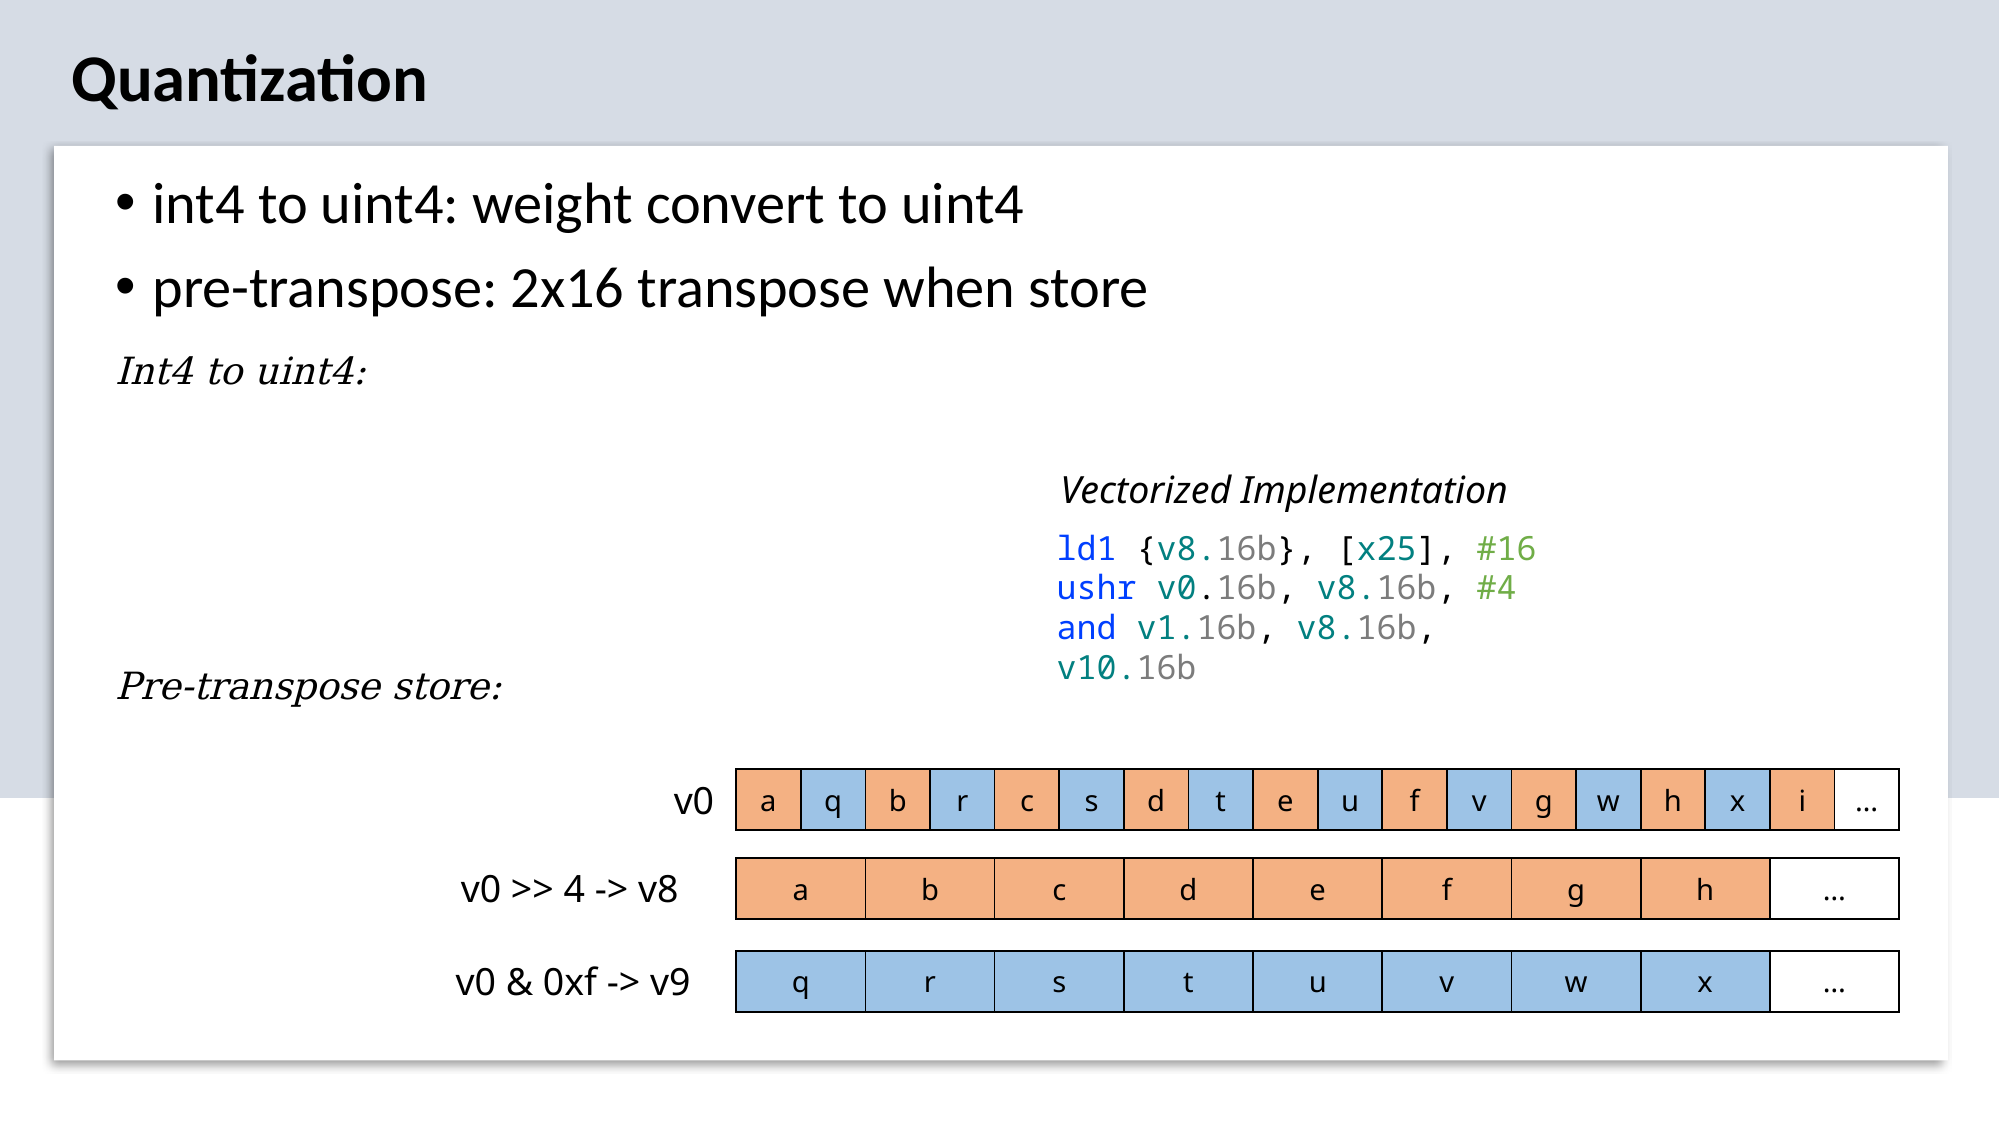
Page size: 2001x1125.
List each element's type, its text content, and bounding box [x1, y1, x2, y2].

table_header h [1642, 859, 1769, 918]
table_header v [1383, 952, 1511, 1011]
slide_number [1523, 1056, 1974, 1117]
table_header … [1835, 770, 1898, 829]
table_header b [866, 859, 994, 918]
table_header t [1125, 952, 1252, 1011]
table_header … [1771, 952, 1898, 1011]
table_header h [1642, 770, 1704, 829]
table_header d [1125, 770, 1188, 829]
table_header x [1642, 952, 1769, 1011]
table_header w [1512, 952, 1640, 1011]
table_header f [1383, 859, 1511, 918]
table_header e [1254, 770, 1317, 829]
table_header r [931, 770, 994, 829]
text_box v0 >> 4 -> v8 [446, 858, 729, 918]
table_header f [1383, 770, 1446, 829]
table_header s [1060, 770, 1123, 829]
table_header r [866, 952, 994, 1011]
table_header x [1706, 770, 1769, 829]
table_header b [866, 770, 929, 829]
text_box v0 [658, 769, 729, 829]
table_header g [1512, 770, 1575, 829]
text_box ld1 {v8.16b}, [x25], #16 ushr v0.16b, v8.16b, #4 and v1.16b, v8.16b, v10.16b [1041, 519, 1598, 694]
table_header q [737, 952, 865, 1011]
table_header … [1771, 859, 1898, 918]
table_header d [1125, 859, 1252, 918]
table_header a [737, 859, 865, 918]
table_header v [1448, 770, 1511, 829]
text_box Quantization [56, 27, 444, 122]
table_header e [1254, 859, 1381, 918]
table_header t [1189, 770, 1252, 829]
table_header u [1254, 952, 1381, 1011]
table_header s [995, 952, 1123, 1011]
text_box int4 to uint4: weight convert to uint4 pre-transpose: 2x16 transpose when store [100, 165, 1900, 367]
table_header w [1577, 770, 1640, 829]
table_header a [737, 770, 800, 829]
table_header i [1771, 770, 1834, 829]
table_header c [995, 859, 1123, 918]
table_header c [995, 770, 1058, 829]
text_box v0 & 0xf -> v9 [440, 950, 737, 1011]
table_header q [802, 770, 865, 829]
text_box Vectorized Implementation [1045, 458, 1524, 519]
table_header u [1319, 770, 1381, 829]
table_header g [1512, 859, 1640, 918]
